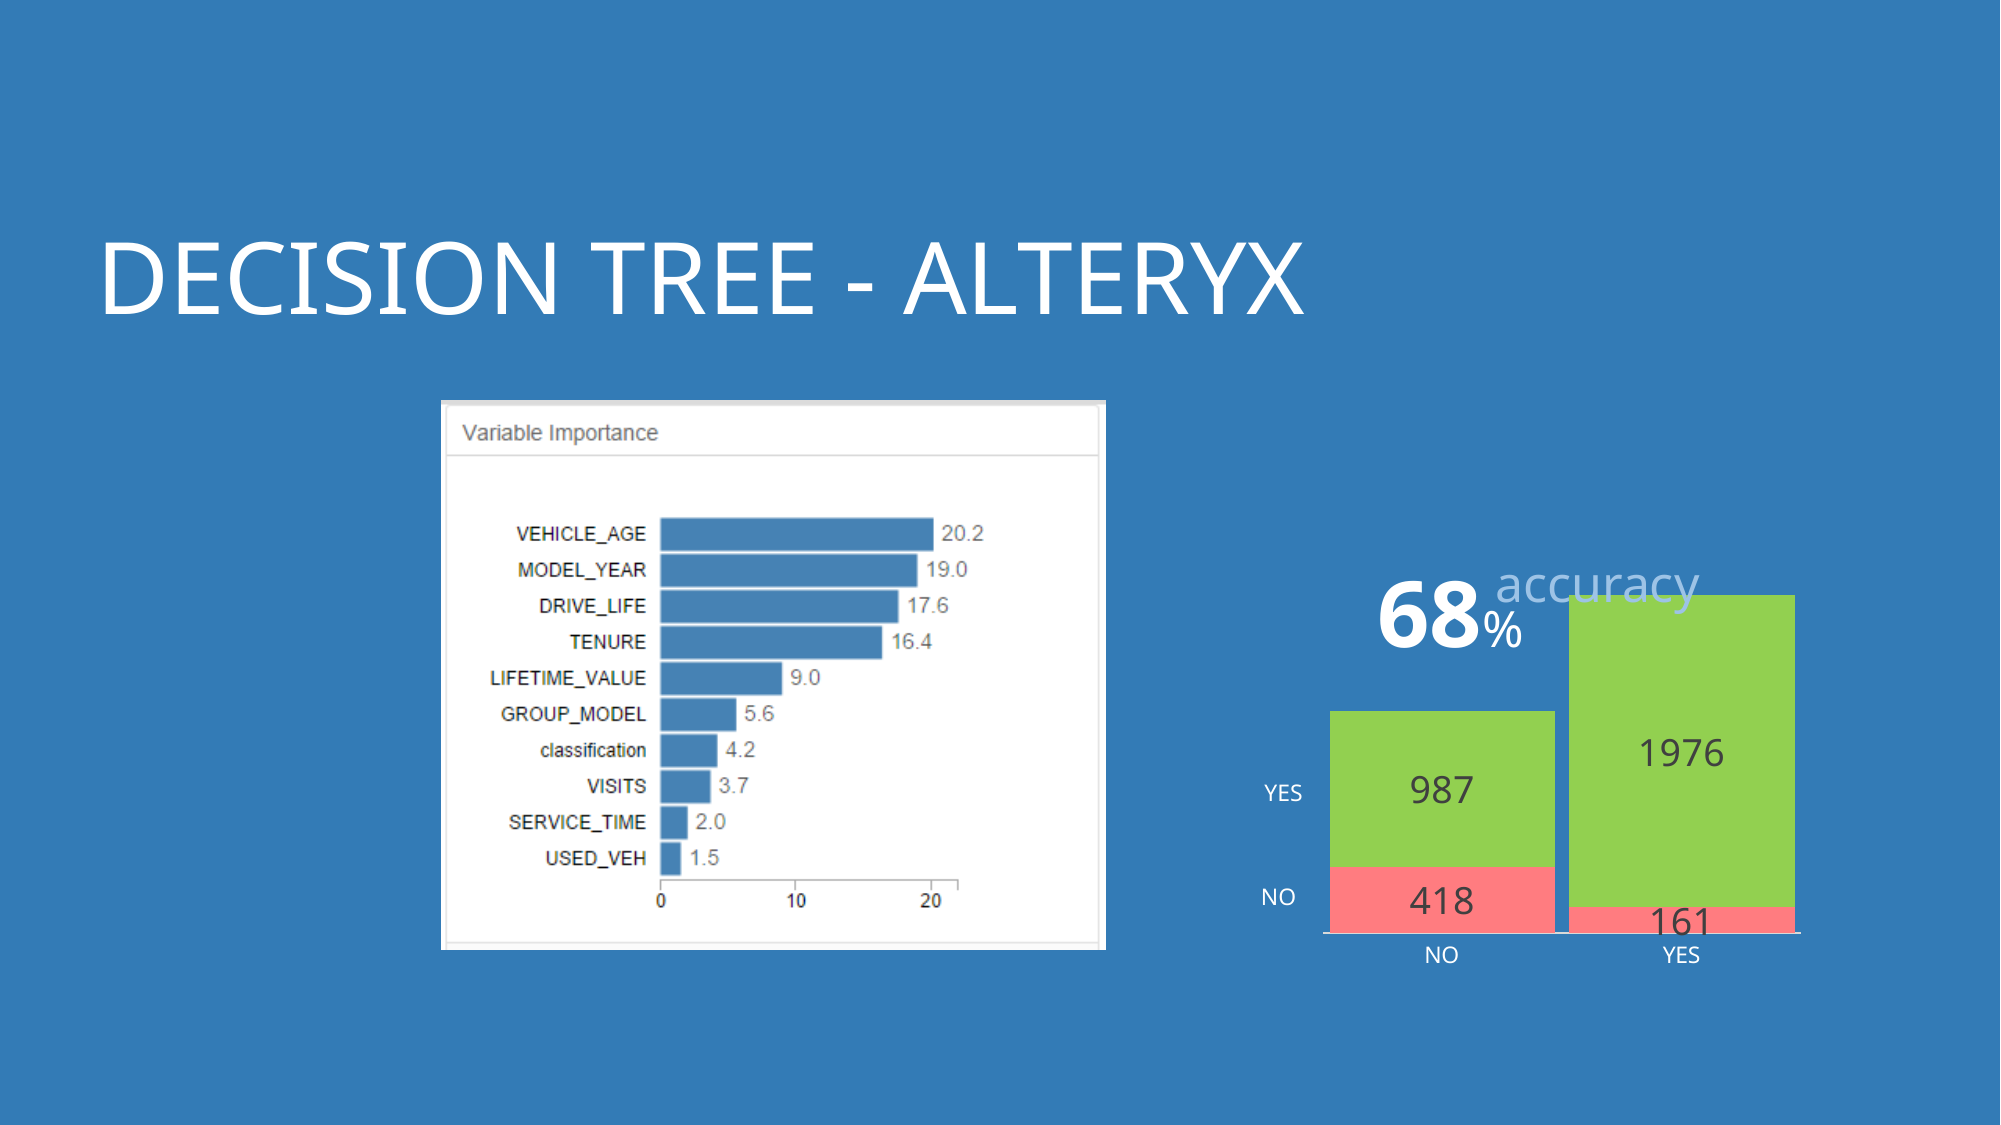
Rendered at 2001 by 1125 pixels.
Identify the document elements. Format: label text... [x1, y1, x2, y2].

text_box YES [1249, 770, 1312, 813]
chart [1312, 528, 1812, 979]
picture [441, 400, 1106, 950]
text_box NO [1246, 874, 1312, 918]
text_box Decision Tree - Alteryx [81, 206, 1393, 342]
